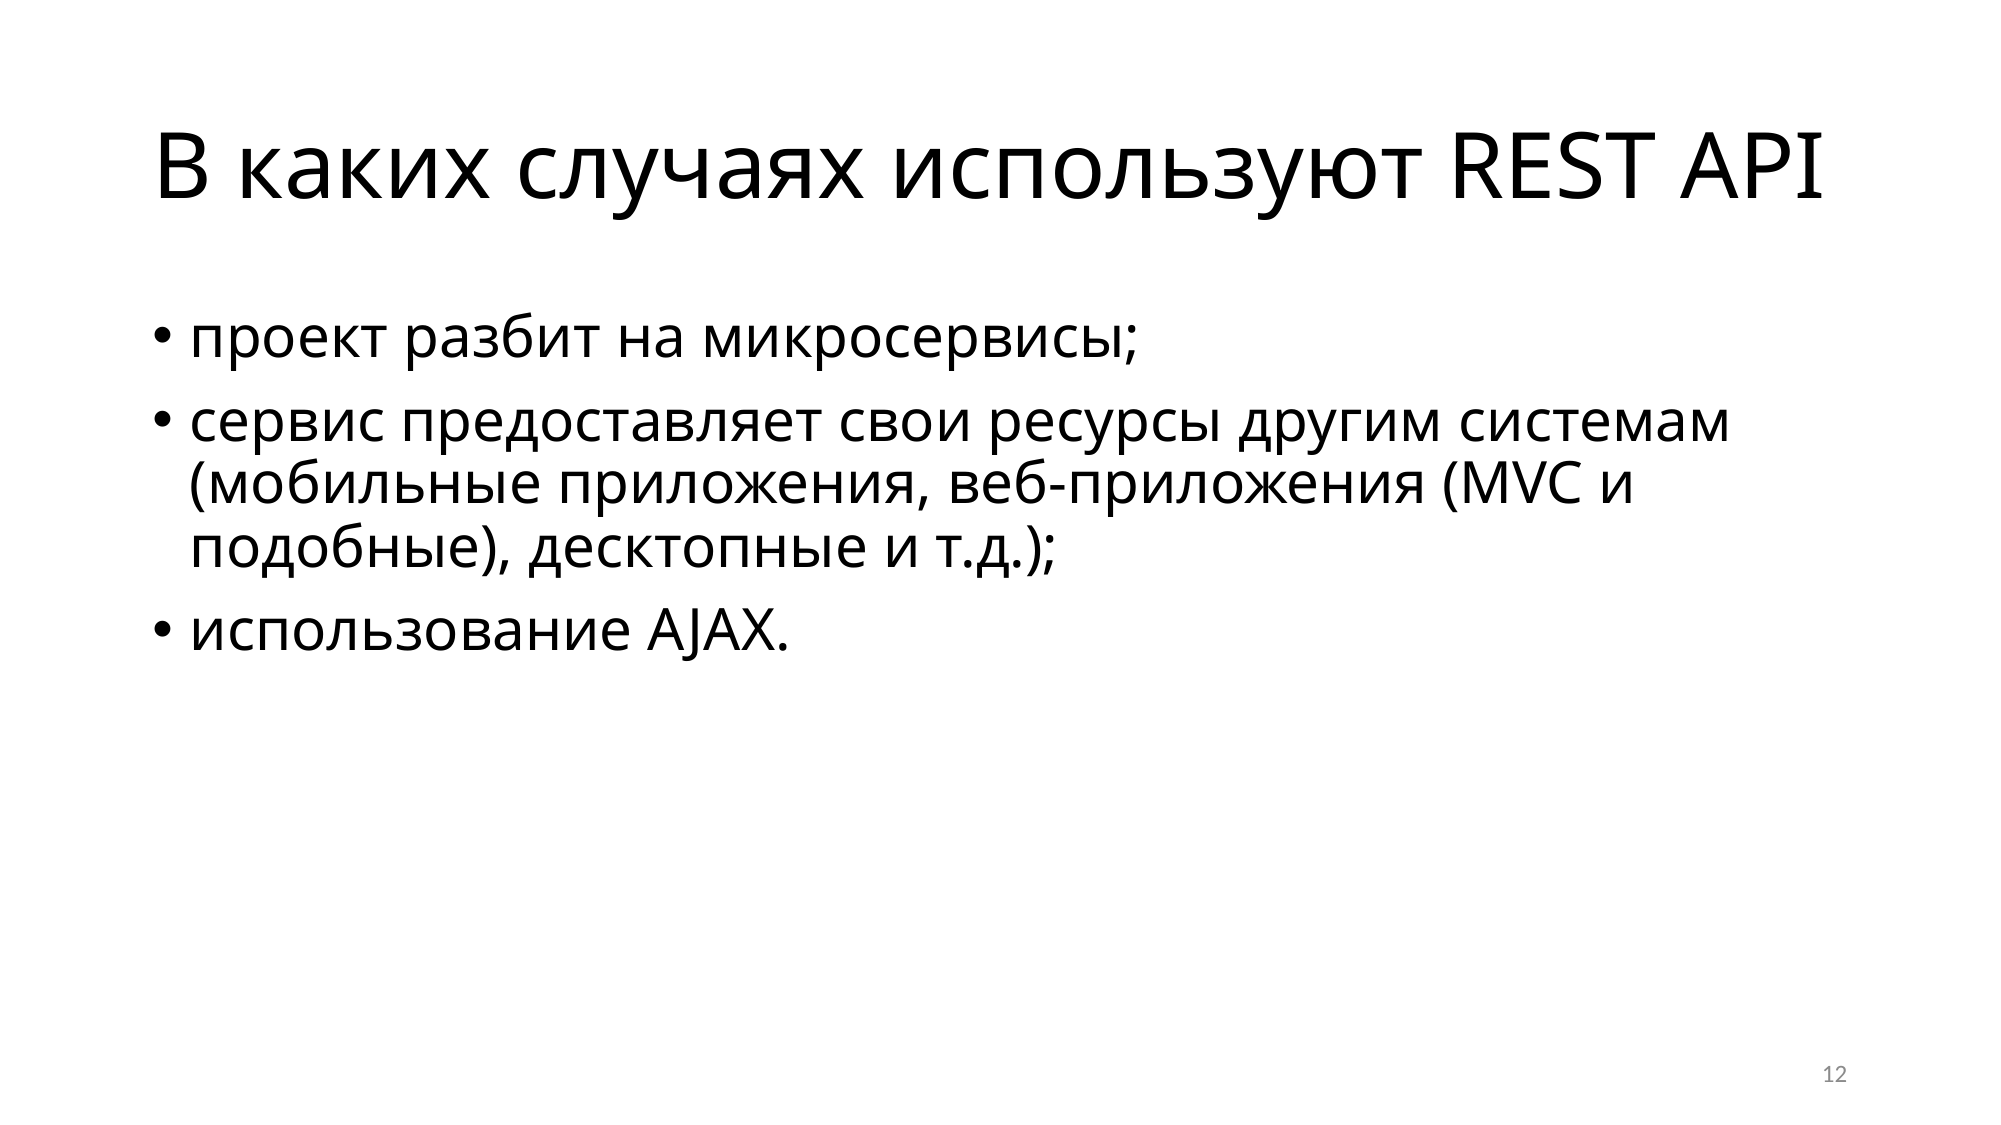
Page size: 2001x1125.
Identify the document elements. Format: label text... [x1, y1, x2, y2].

list проект разбит на микросервисы; сервис предоставляет свои ресурсы другим системам (мобильные приложения, веб-приложения (MVC и подобные), десктопные и т.д.); использование AJAX. [137, 299, 1863, 1014]
slide_number 12 [1412, 1042, 1863, 1103]
title В каких случаях используют REST API [137, 59, 1863, 278]
